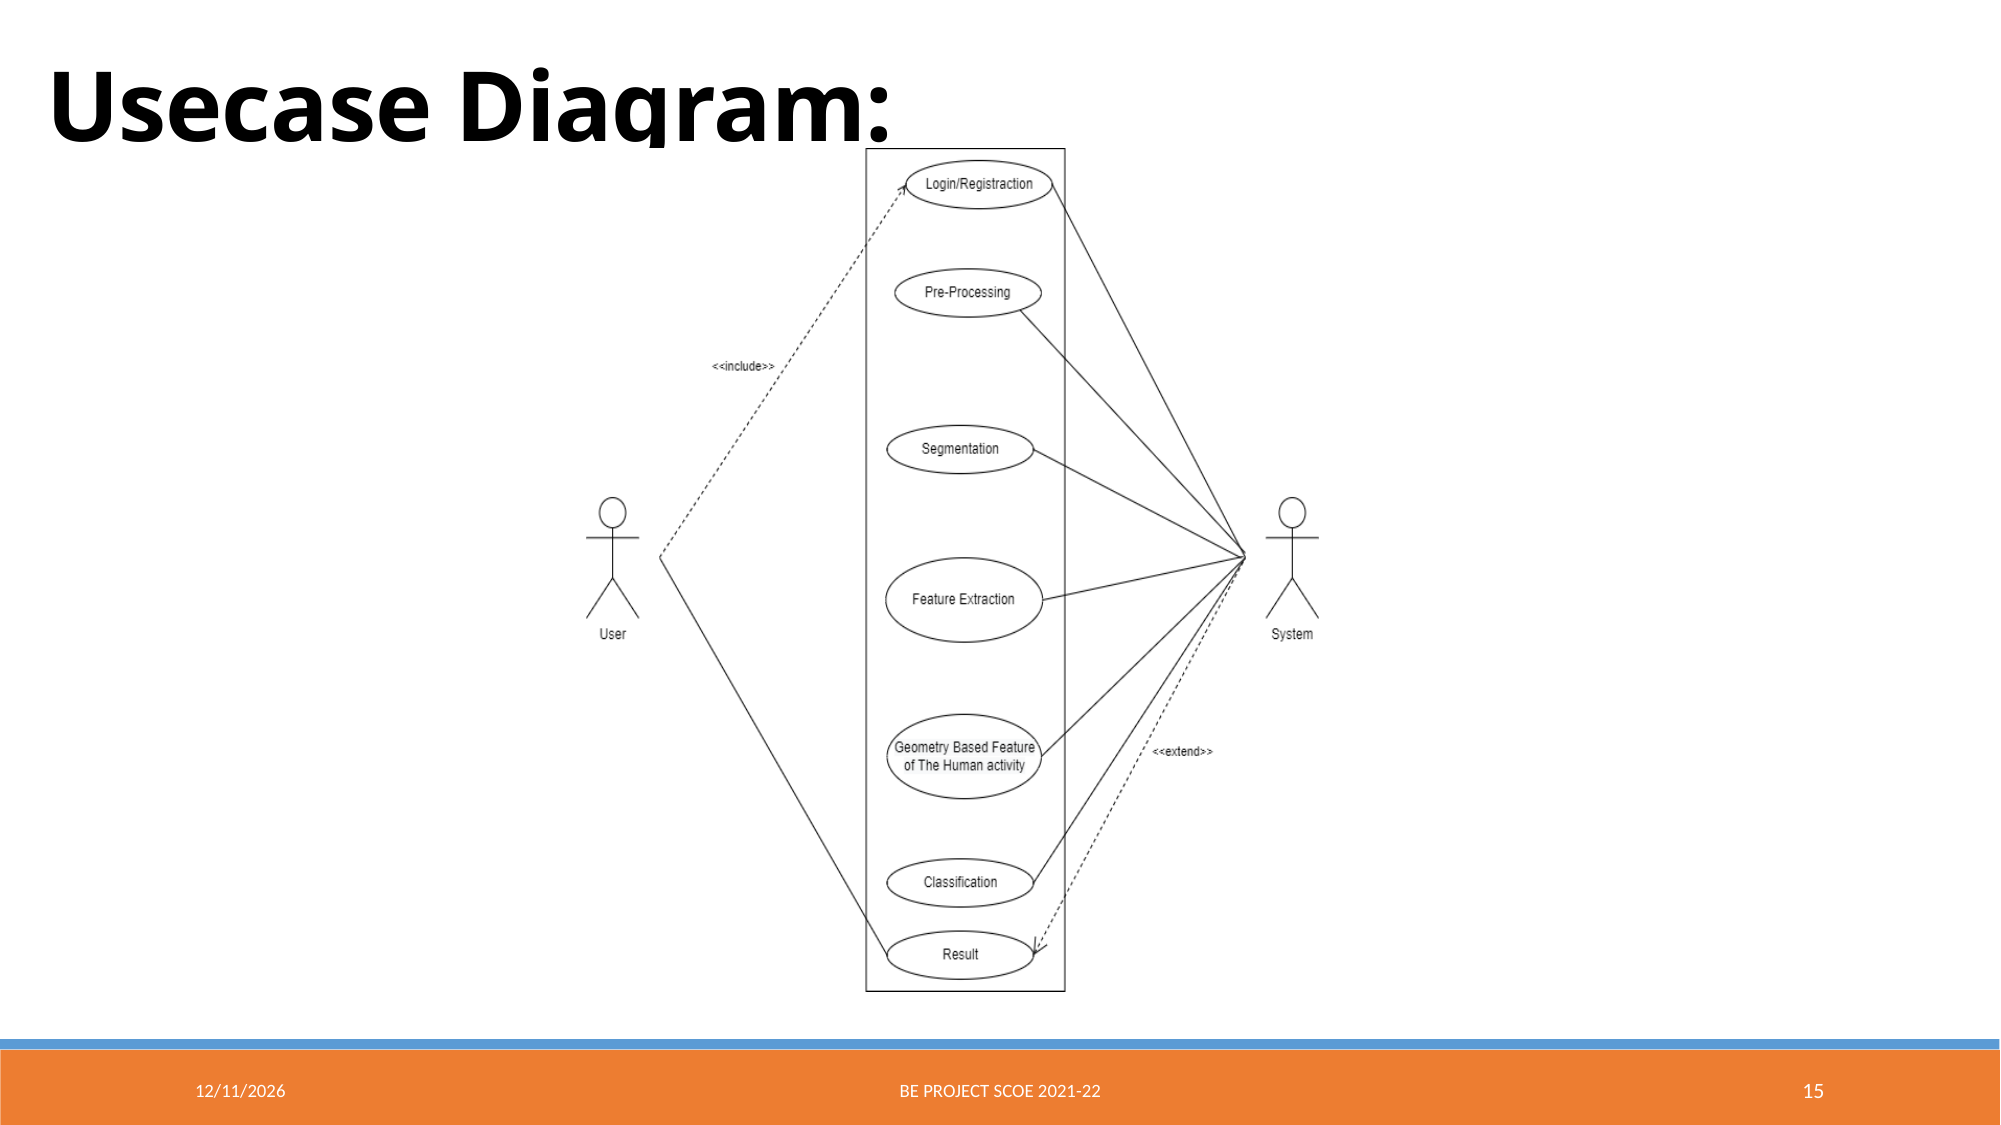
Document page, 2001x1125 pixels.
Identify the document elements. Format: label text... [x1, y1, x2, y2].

footer BE Project SCOE 2021-22 [604, 1059, 1396, 1120]
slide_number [180, 1059, 586, 1120]
title Usecase Diagram: [31, 54, 1442, 169]
picture [586, 148, 1320, 993]
slide_number 15 [1624, 1059, 1840, 1120]
